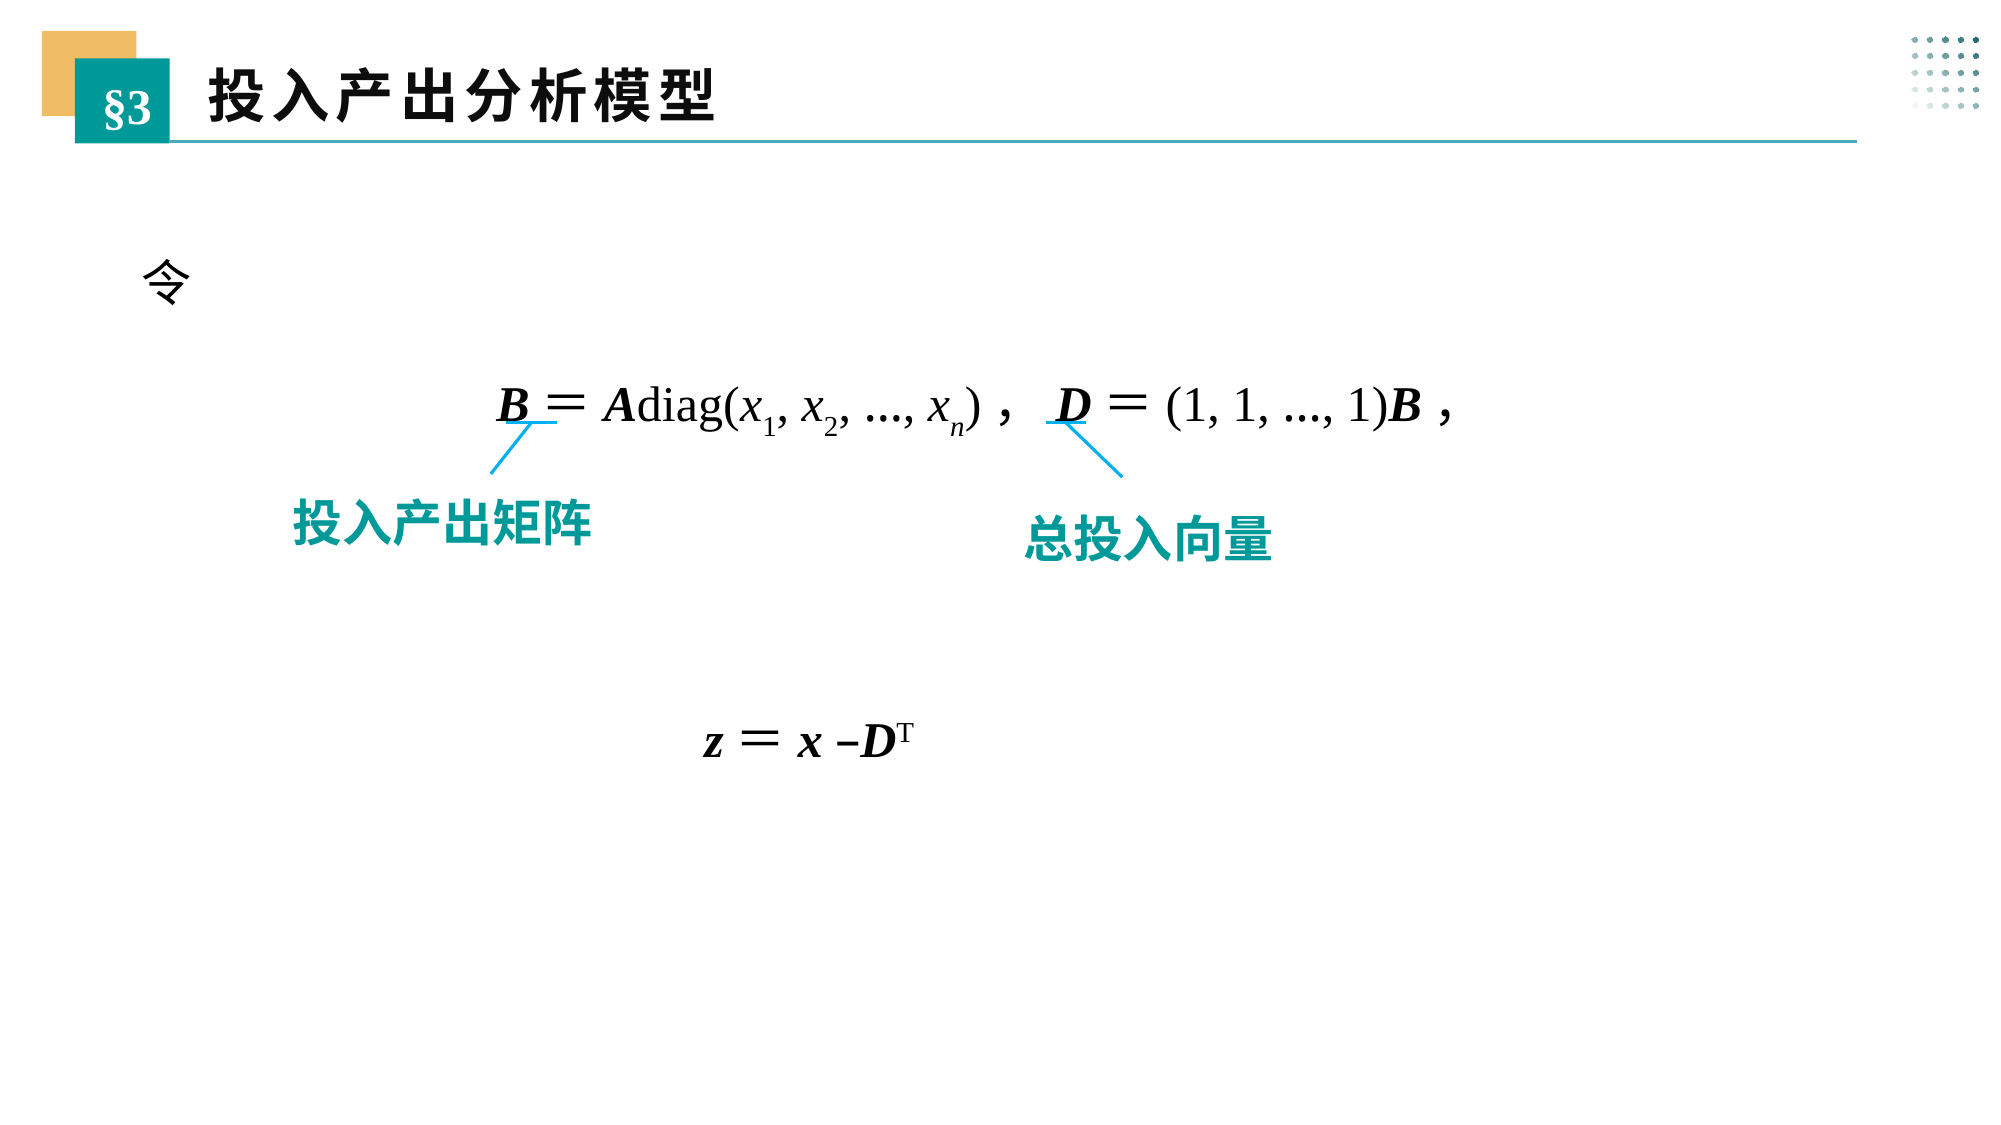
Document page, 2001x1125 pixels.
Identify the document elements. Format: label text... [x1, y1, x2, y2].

text_box 令 [127, 214, 1854, 320]
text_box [79, 51, 953, 143]
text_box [278, 422, 624, 550]
text_box z＝x –DT [689, 669, 1009, 775]
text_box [1008, 422, 1302, 576]
text_box B＝Adiag(x1, x2, …, xn)，D＝(1, 1, …, 1)B， [127, 328, 1854, 450]
